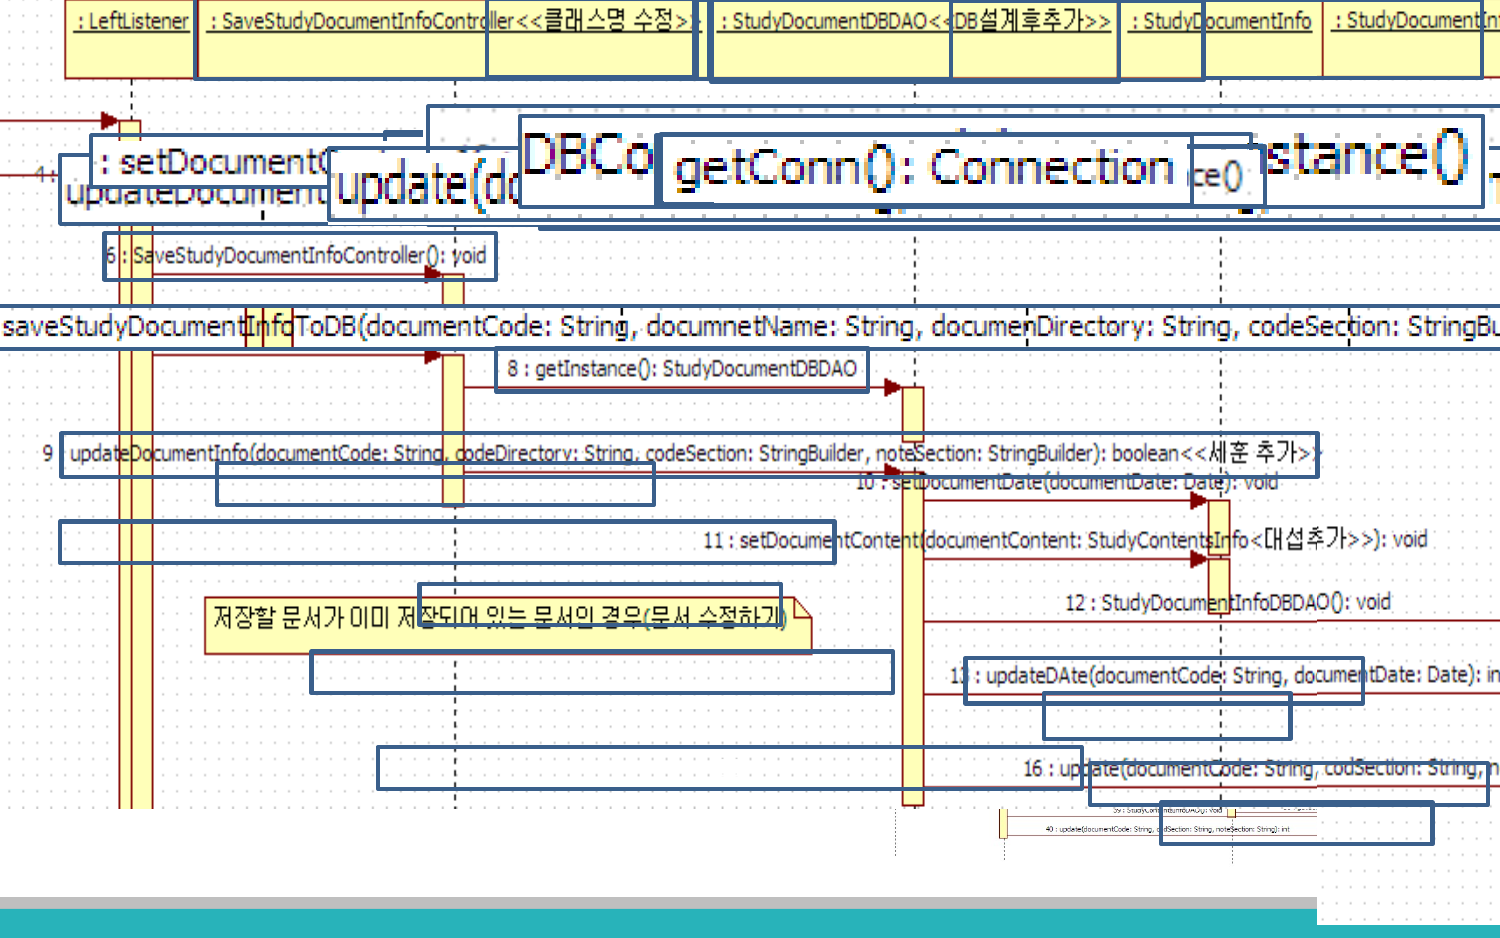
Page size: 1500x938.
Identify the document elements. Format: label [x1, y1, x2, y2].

text_box [1371, 305, 1500, 350]
text_box [216, 129, 418, 133]
text_box [423, 106, 1500, 146]
text_box [327, 147, 1500, 226]
text_box [656, 134, 1193, 206]
text_box [1197, 146, 1266, 207]
text_box [0, 305, 54, 350]
text_box [0, 0, 1500, 305]
text_box [520, 115, 1489, 208]
text_box [0, 360, 1500, 926]
text_box [1190, 133, 1252, 144]
text_box [59, 134, 1367, 564]
